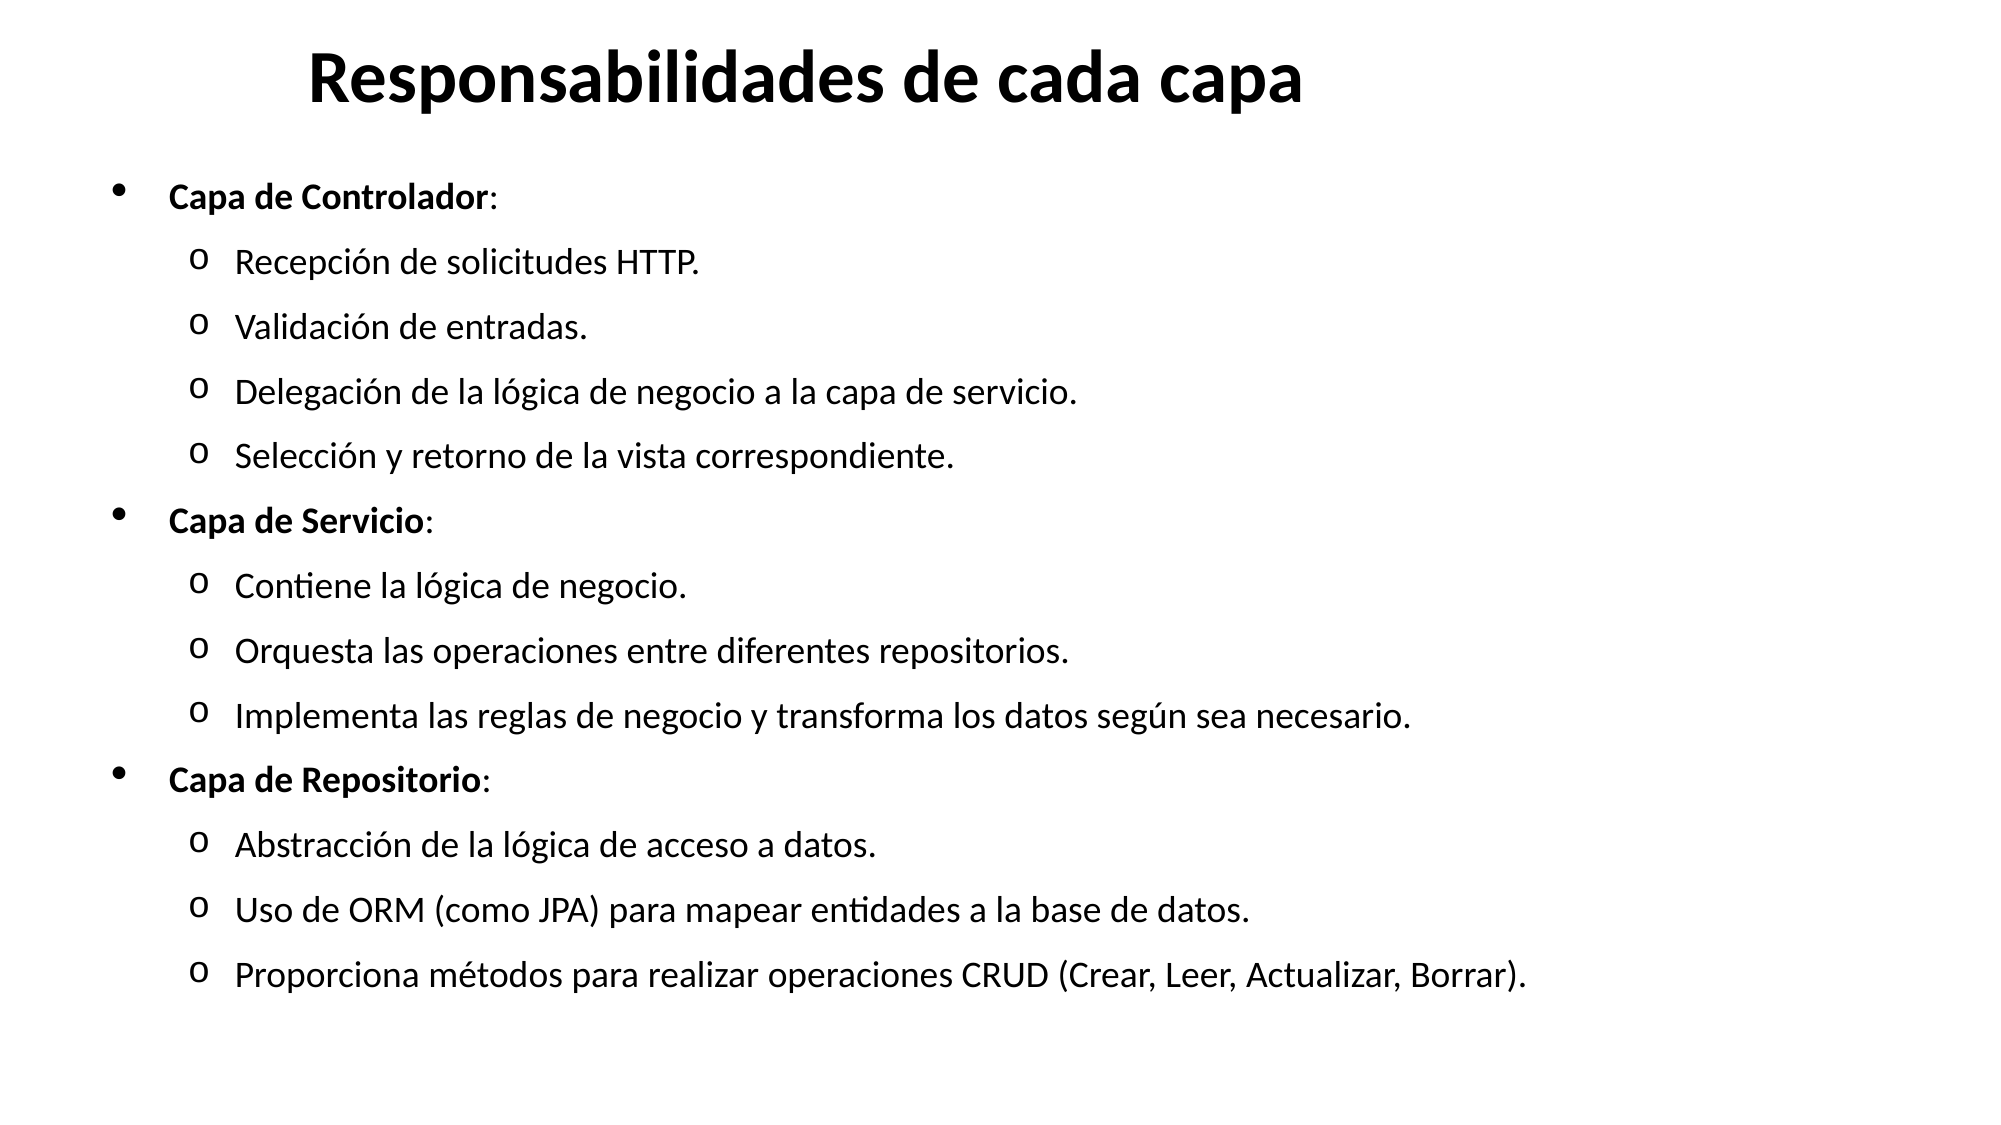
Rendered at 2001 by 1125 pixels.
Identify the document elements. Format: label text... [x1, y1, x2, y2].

list Capa de Controlador: Recepción de solicitudes HTTP. Validación de entradas. Delegación de la lógica de negocio a la capa de servicio. Selección y retorno de la vista correspondiente. Capa de Servicio: Contiene la lógica de negocio. Orquesta las operaciones entre diferentes repositorios. Implementa las reglas de negocio y transforma los datos según sea necesario. Capa de Repositorio: Abstracción de la lógica de acceso a datos. Uso de ORM (como JPA) para mapear entidades a la base de datos. Proporciona métodos para realizar operaciones CRUD (Crear, Leer, Actualizar, Borrar). [112, 169, 1842, 1098]
title Responsabilidades de cada capa [308, 27, 1800, 112]
